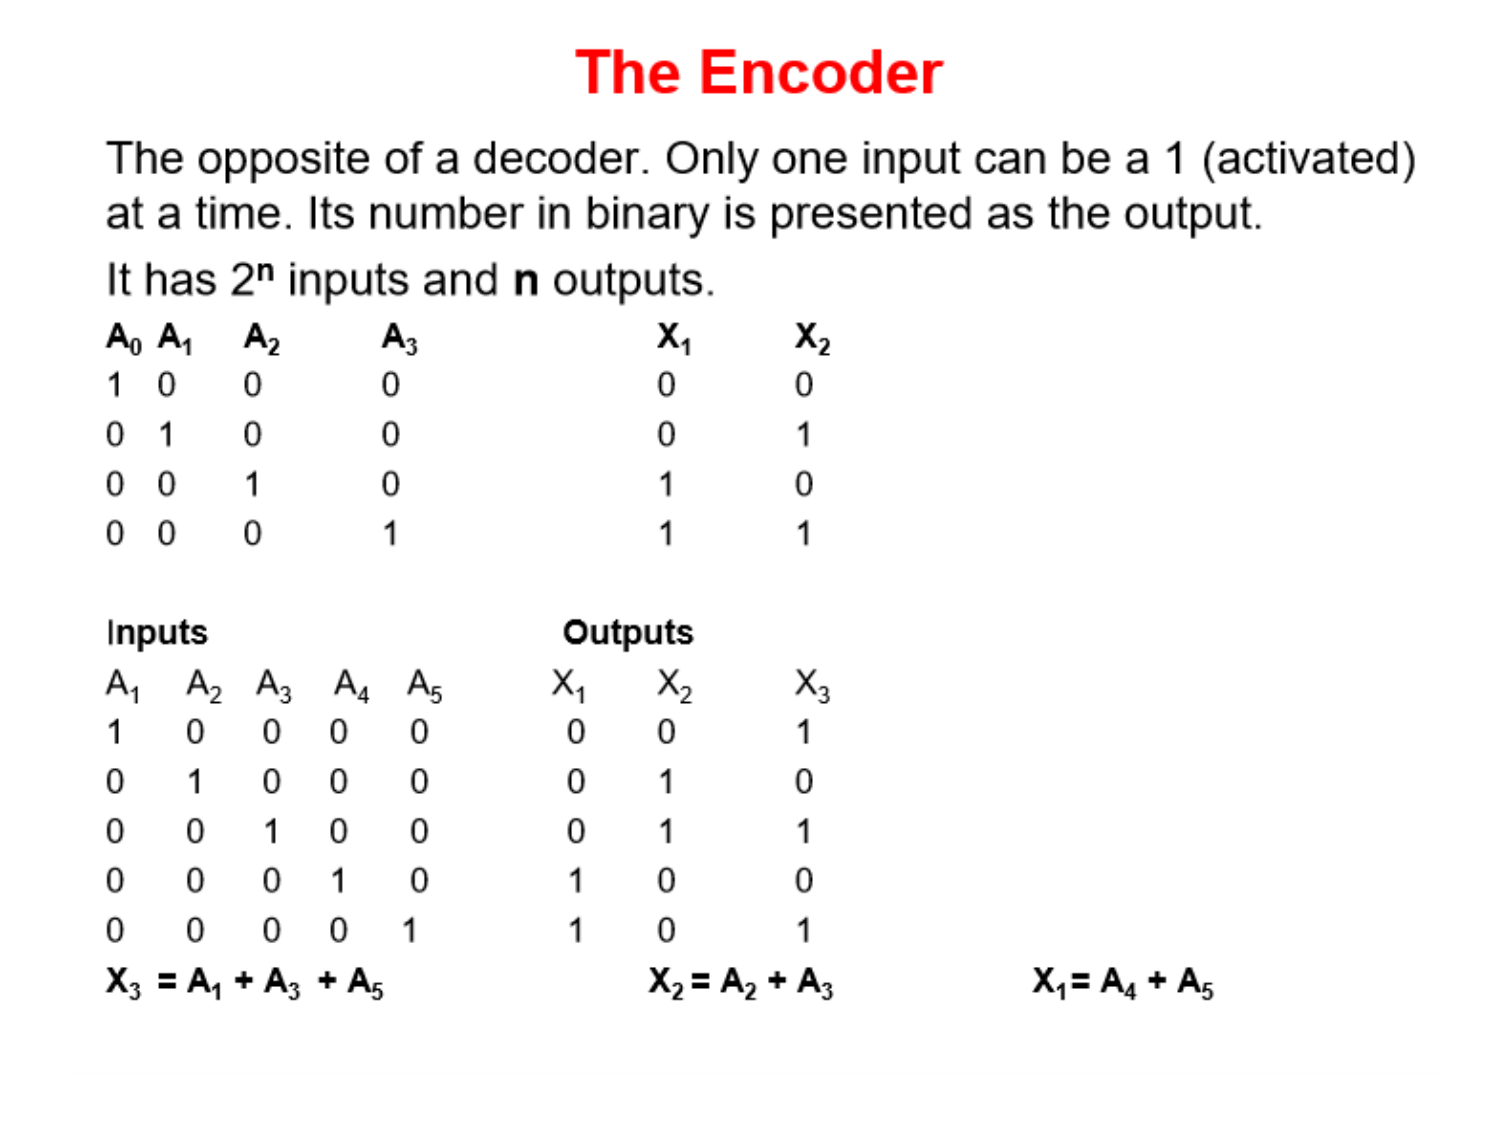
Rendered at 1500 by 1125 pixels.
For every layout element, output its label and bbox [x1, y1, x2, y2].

list [74, 44, 1438, 1076]
